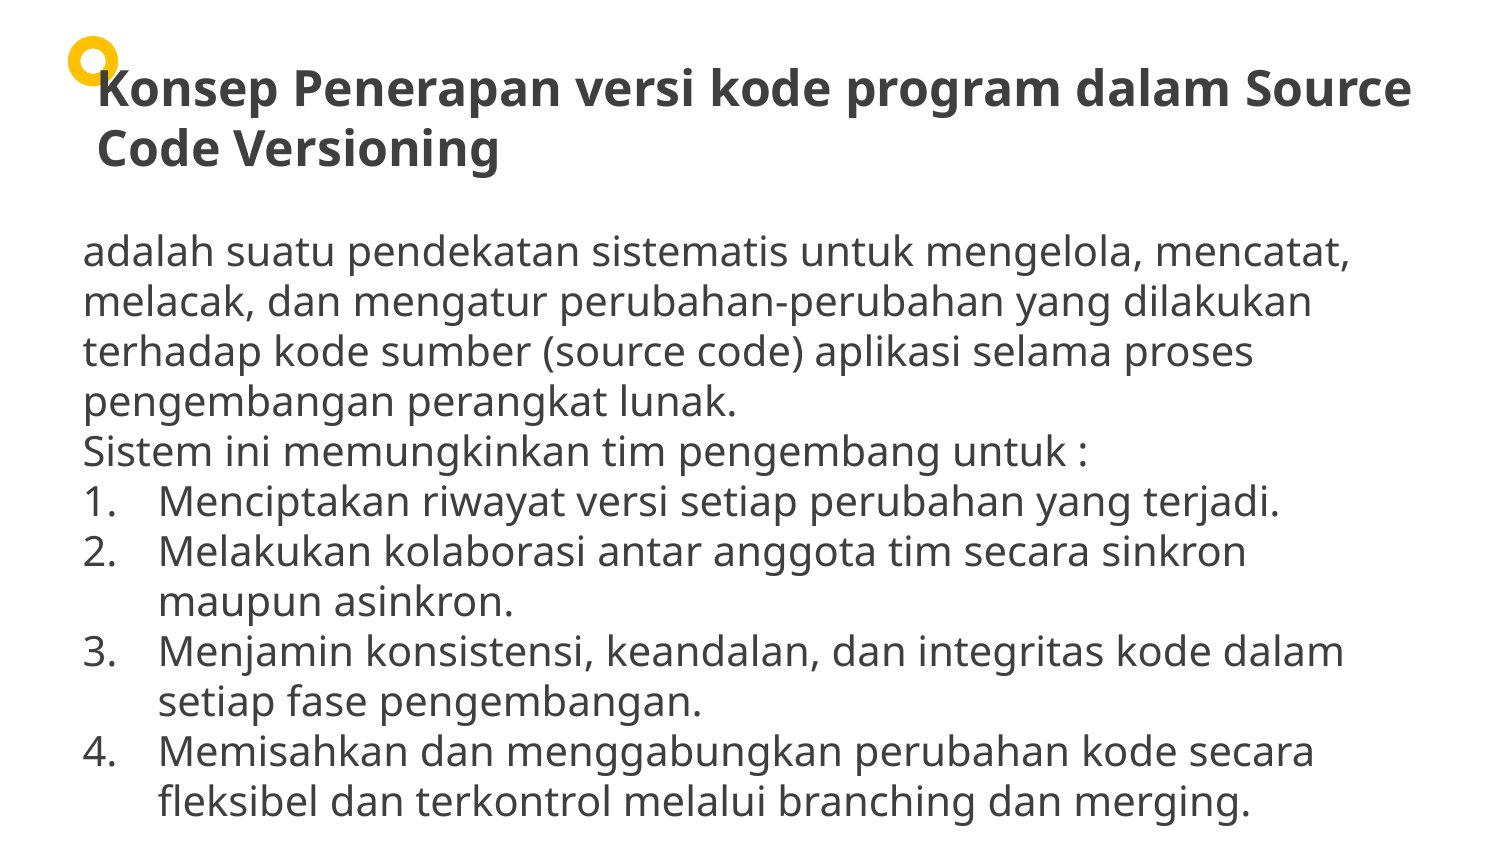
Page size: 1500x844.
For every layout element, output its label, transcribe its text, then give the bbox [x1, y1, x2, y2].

text_box adalah suatu pendekatan sistematis untuk mengelola, mencatat, melacak, dan mengatur perubahan-perubahan yang dilakukan terhadap kode sumber (source code) aplikasi selama proses pengembangan perangkat lunak. Sistem ini memungkinkan tim pengembang untuk : Menciptakan riwayat versi setiap perubahan yang terjadi. Melakukan kolaborasi antar anggota tim secara sinkron maupun asinkron. Menjamin konsistensi, keandalan, dan integritas kode dalam setiap fase pengembangan. Memisahkan dan menggabungkan perubahan kode secara fleksibel dan terkontrol melalui branching dan merging. [67, 216, 1391, 832]
text_box [67, 35, 115, 84]
text_box Konsep Penerapan versi kode program dalam Source Code Versioning [81, 48, 1461, 184]
